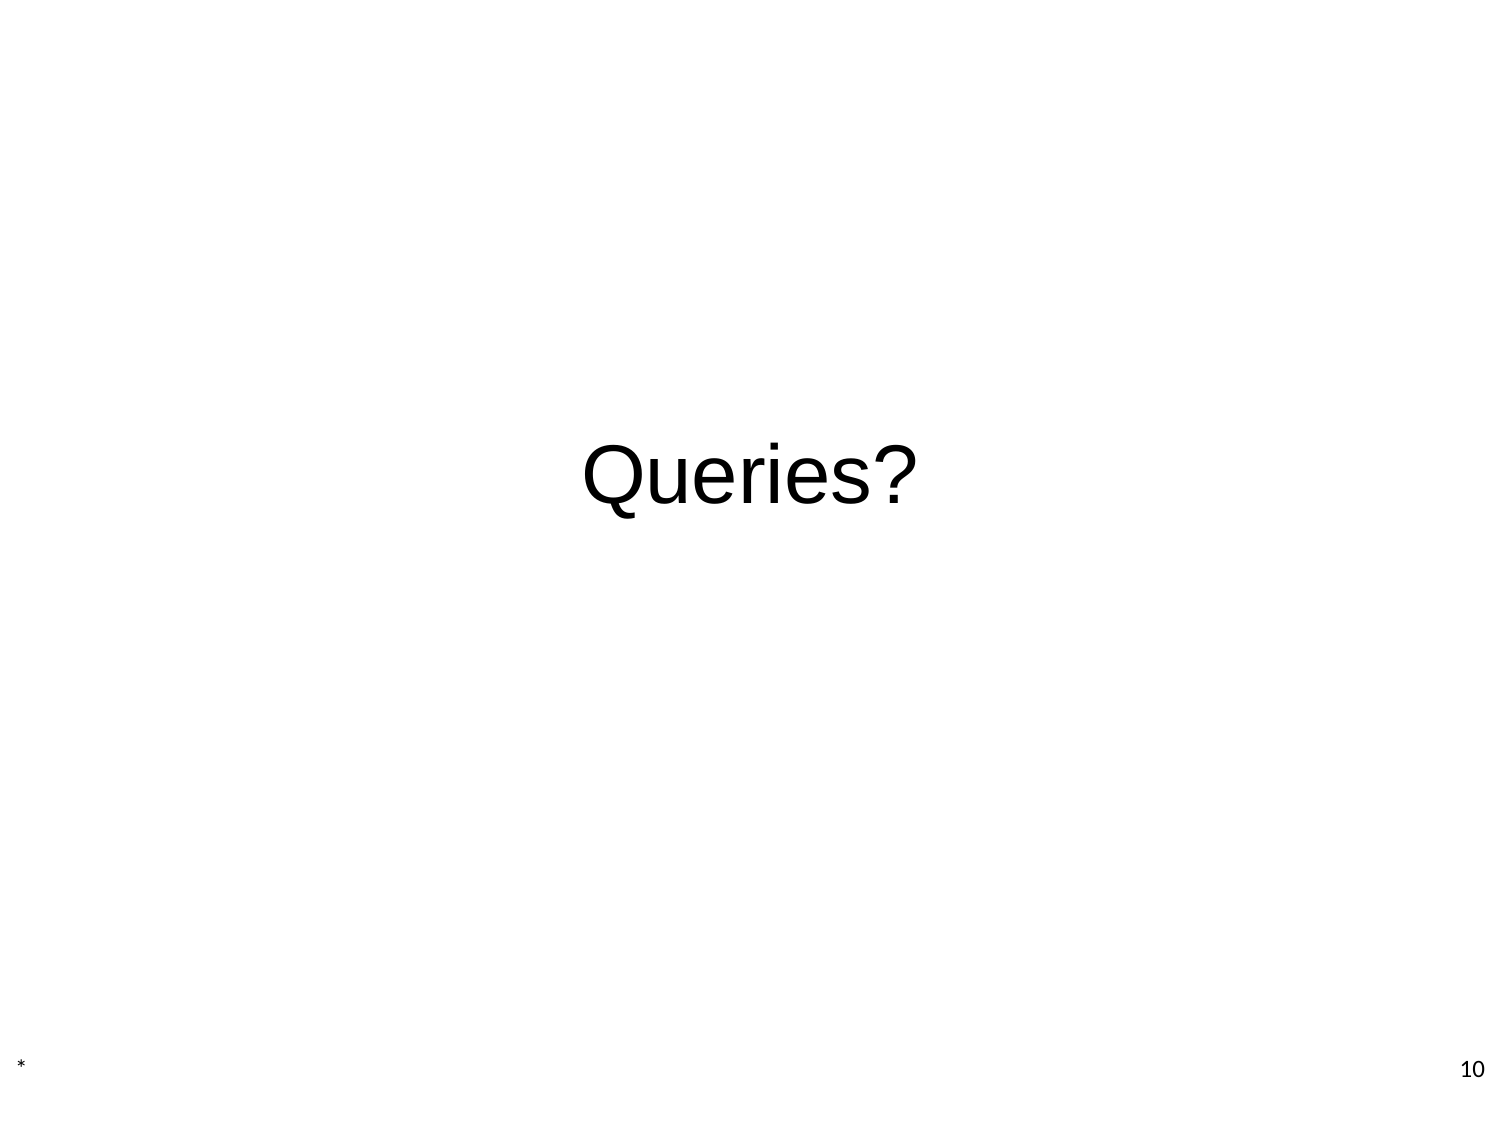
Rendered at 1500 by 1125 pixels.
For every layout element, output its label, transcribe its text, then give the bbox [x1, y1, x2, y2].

text_box 10 [1149, 1037, 1500, 1098]
text_box * [0, 1037, 350, 1098]
text_box Queries? [0, 412, 1500, 528]
